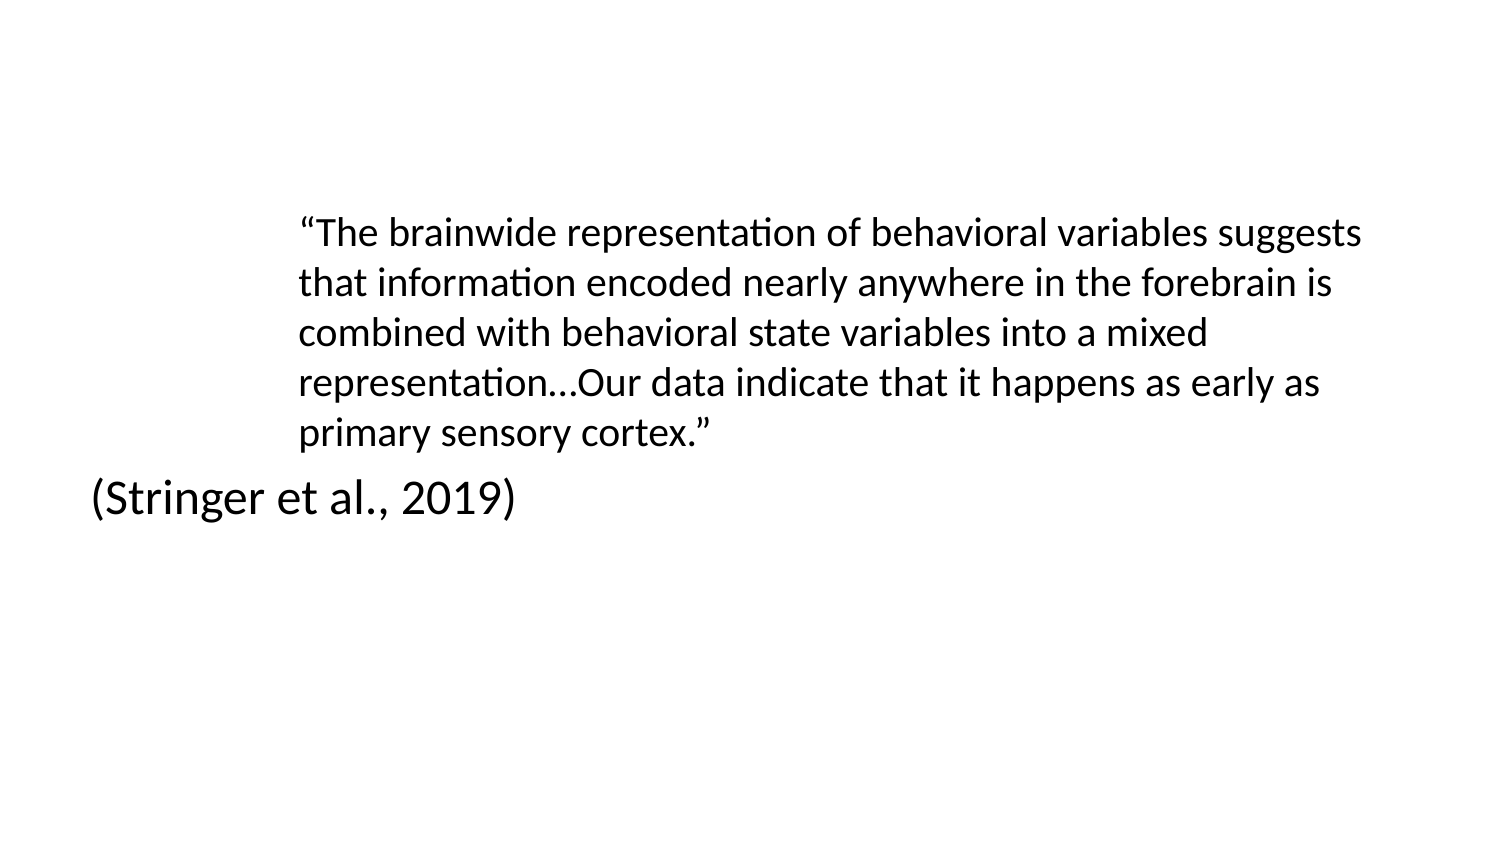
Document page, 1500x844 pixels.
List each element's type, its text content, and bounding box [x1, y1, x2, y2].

list “The brainwide representation of behavioral variables suggests that information encoded nearly anywhere in the forebrain is combined with behavioral state variables into a mixed representation…Our data indicate that it happens as early as primary sensory cortex.” (Stringer et al., 2019) [75, 196, 1425, 754]
